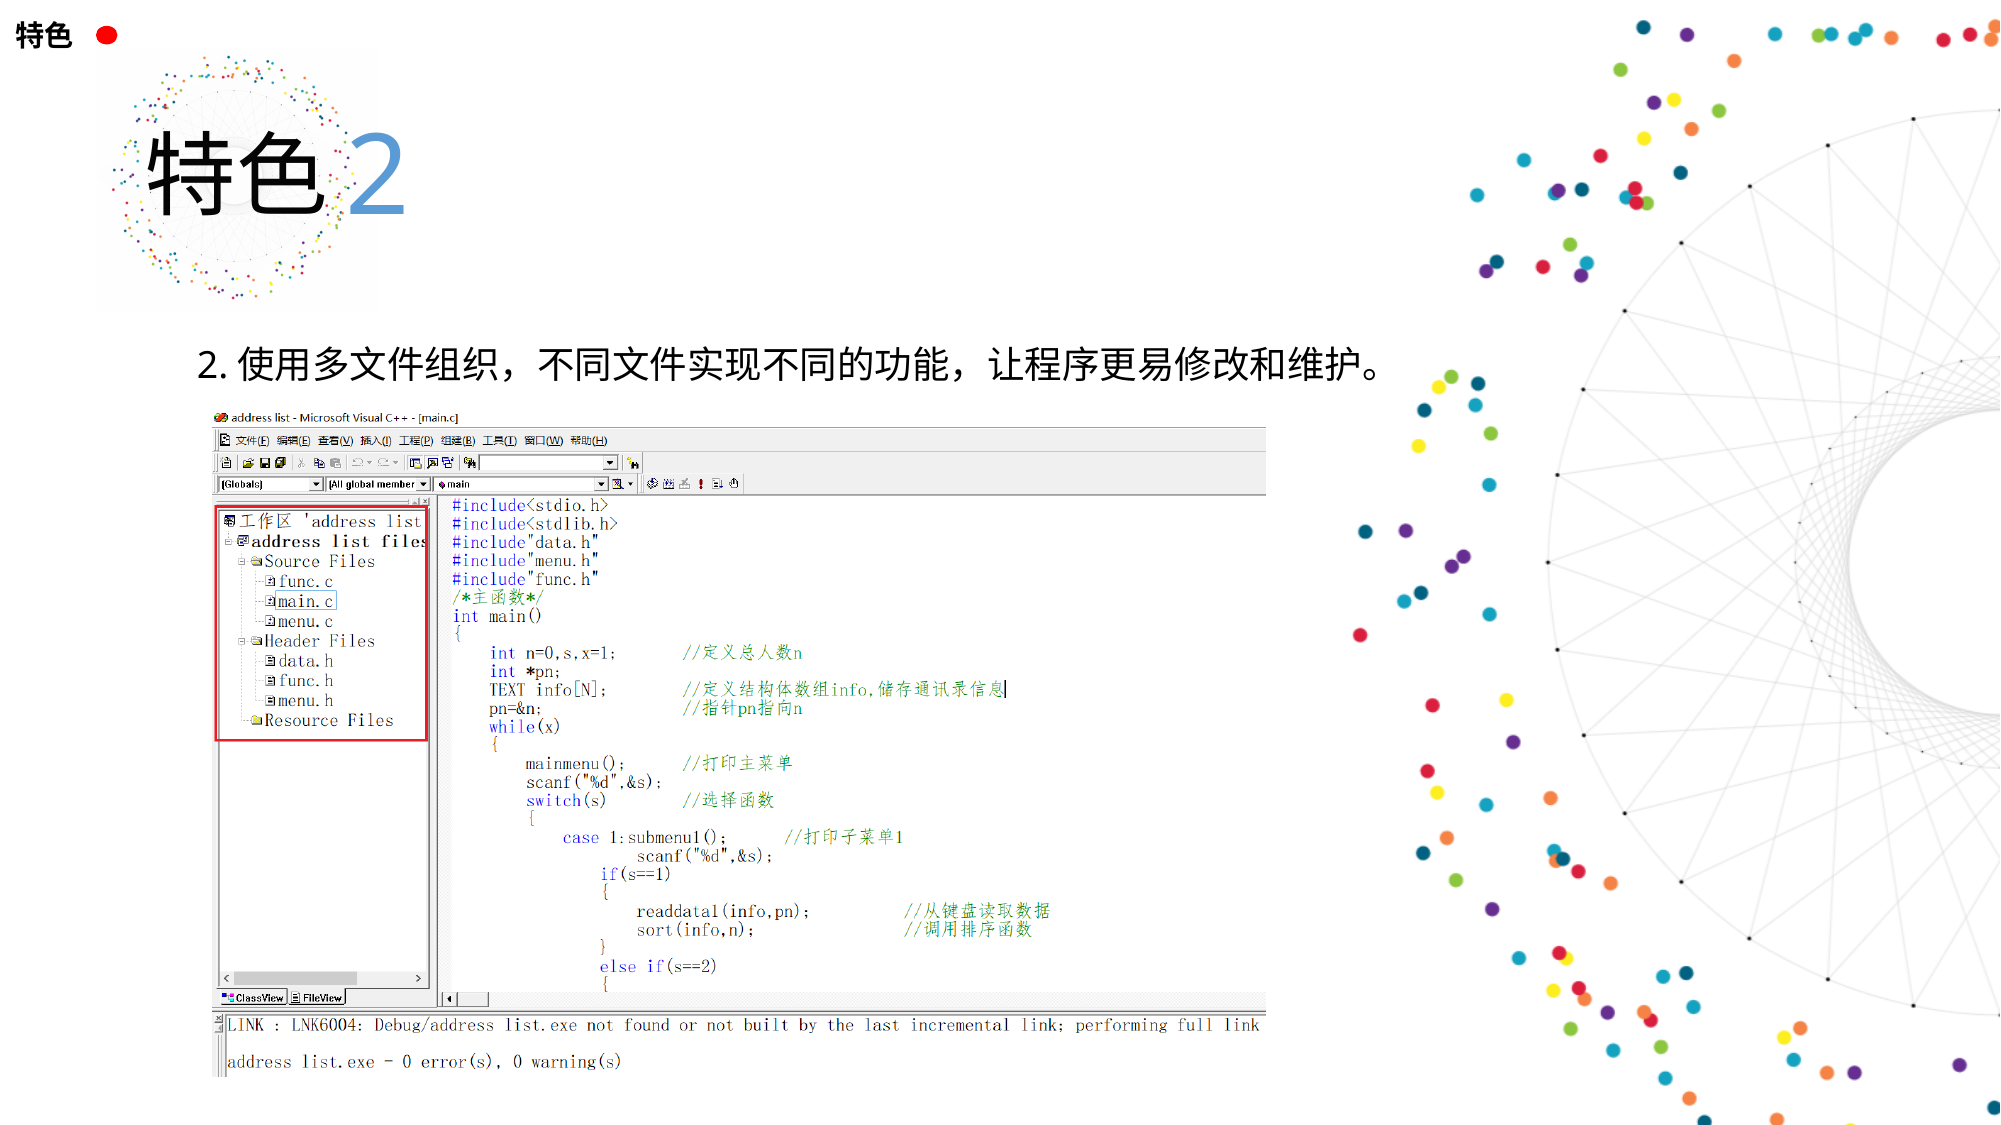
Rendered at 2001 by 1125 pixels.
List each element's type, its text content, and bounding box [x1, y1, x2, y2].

text_box [94, 24, 119, 46]
picture [1269, 0, 2000, 1125]
picture [95, 48, 378, 311]
text_box 2 [378, 94, 425, 245]
picture [212, 407, 1266, 1077]
text_box 特色 [0, 9, 89, 60]
text_box 2.使用多文件组织，不同文件实现不同的功能，让程序更易修改和维护。 [182, 333, 1415, 439]
